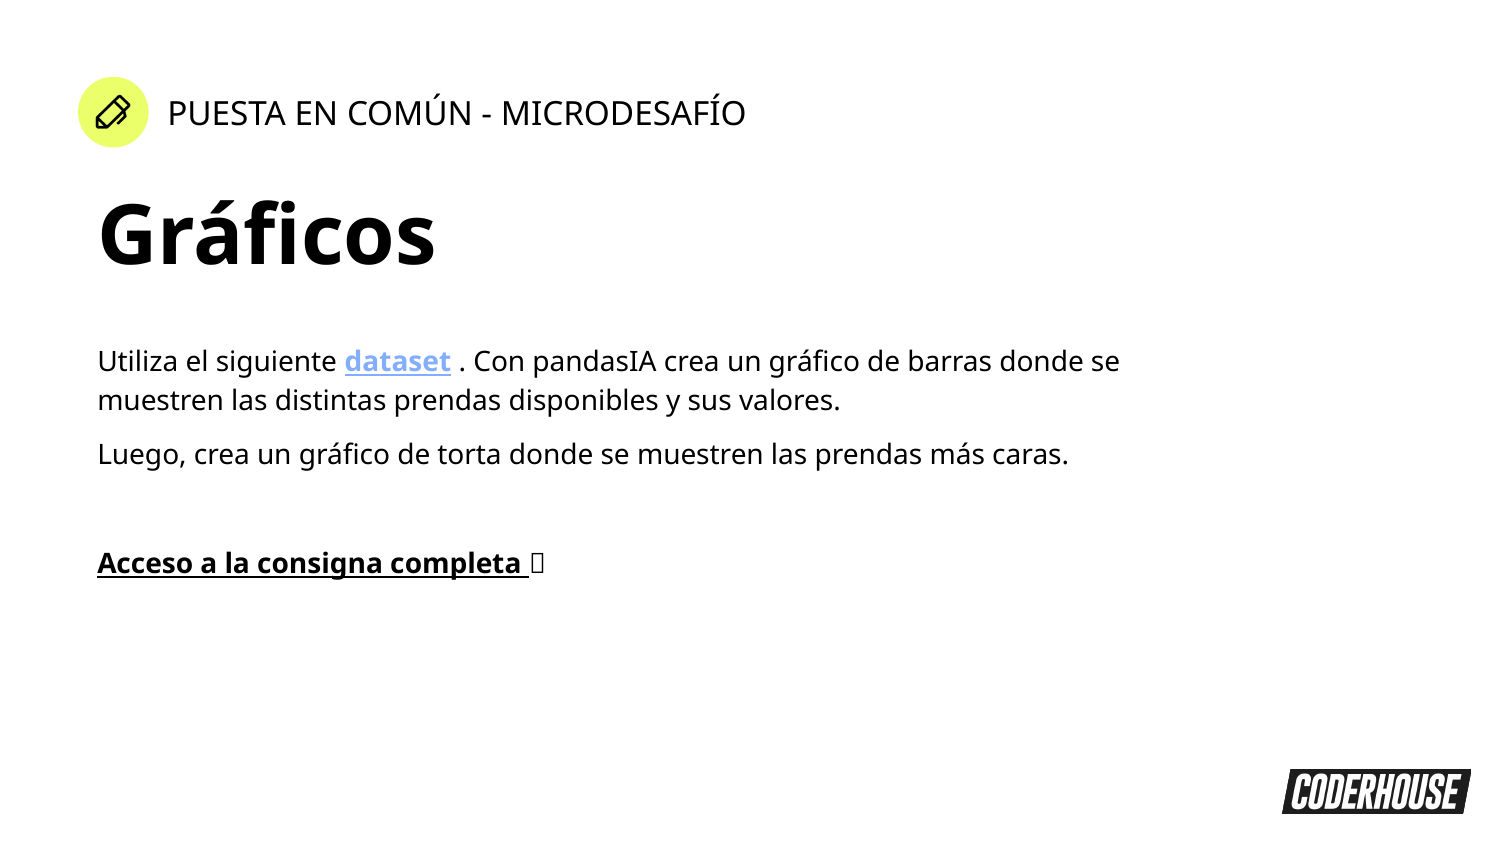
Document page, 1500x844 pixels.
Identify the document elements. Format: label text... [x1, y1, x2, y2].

text_box Gráficos [82, 177, 901, 298]
text_box PUESTA EN COMÚN - MICRODESAFÍO [152, 76, 780, 147]
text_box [77, 76, 149, 148]
text_box Utiliza el siguiente dataset . Con pandasIA crea un gráfico de barras donde se muestren las distintas prendas disponibles y sus valores. Luego, crea un gráfico de torta donde se muestren las prendas más caras. Acceso a la consigna completa 🚀 [82, 328, 1191, 599]
picture [1281, 769, 1471, 814]
